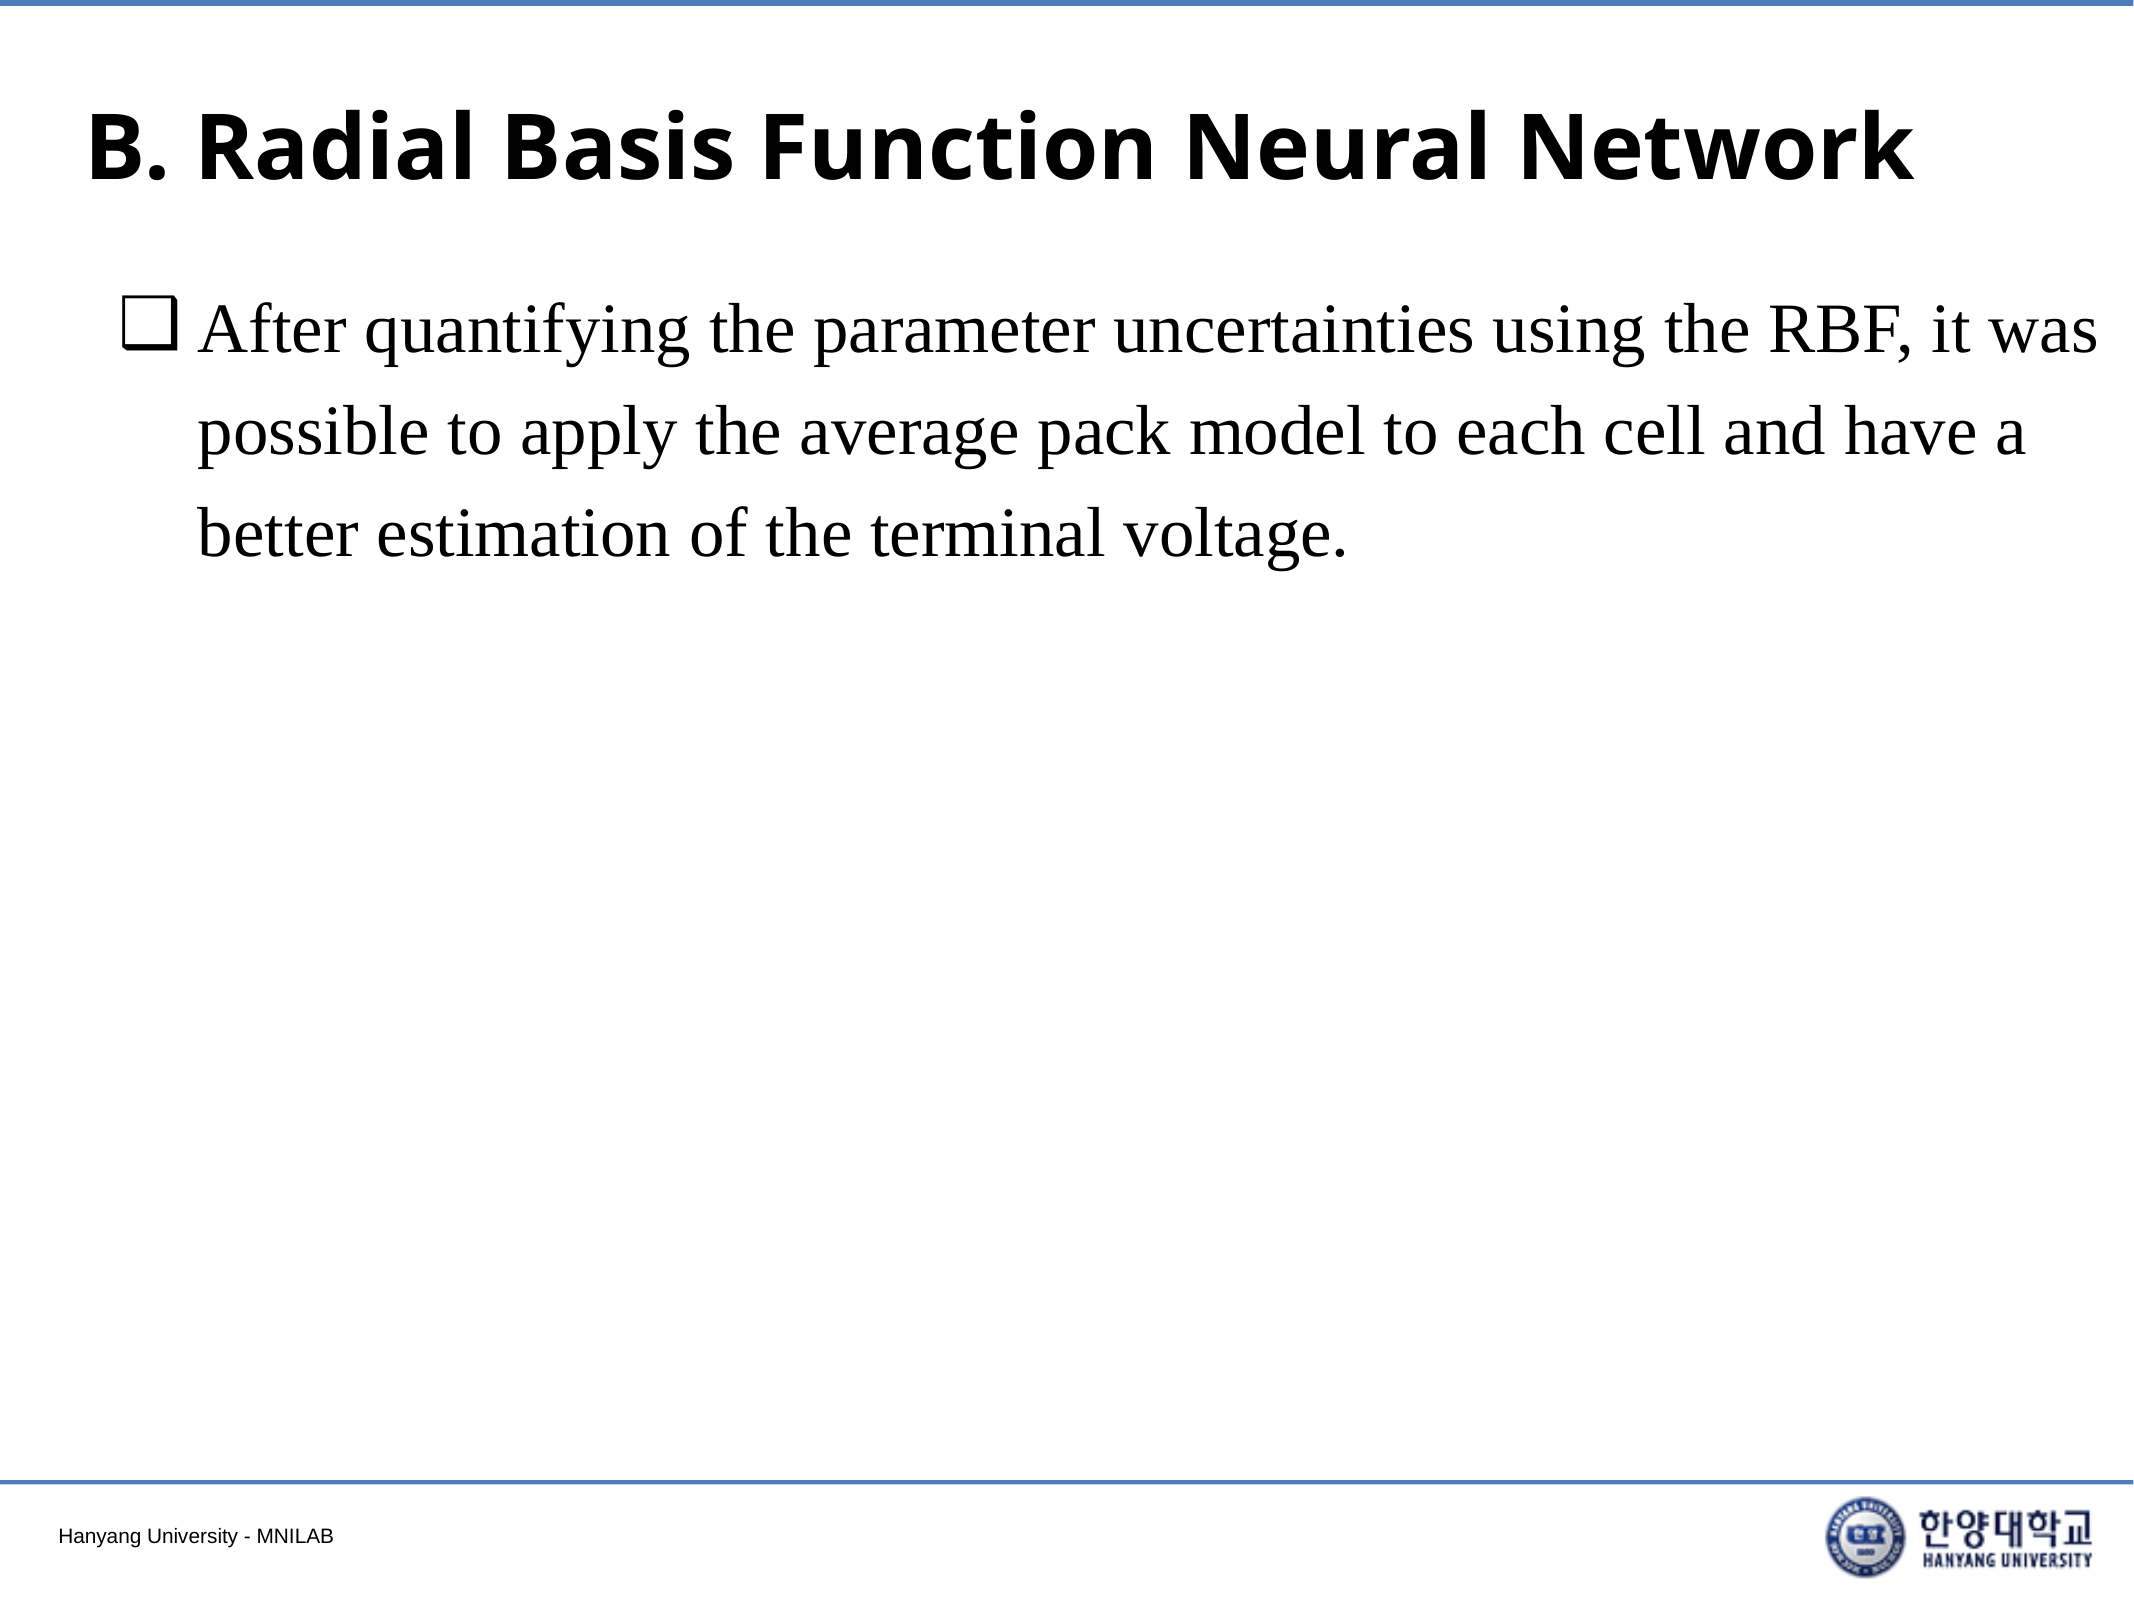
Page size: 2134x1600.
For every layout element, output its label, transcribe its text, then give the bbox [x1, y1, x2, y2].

list After quantifying the parameter uncertainties using the RBF, it was possible to apply the average pack model to each cell and have a better estimation of the terminal voltage. [109, 255, 2113, 1501]
title B. Radial Basis Function Neural Network [75, 41, 2058, 245]
picture [1797, 1495, 2128, 1581]
